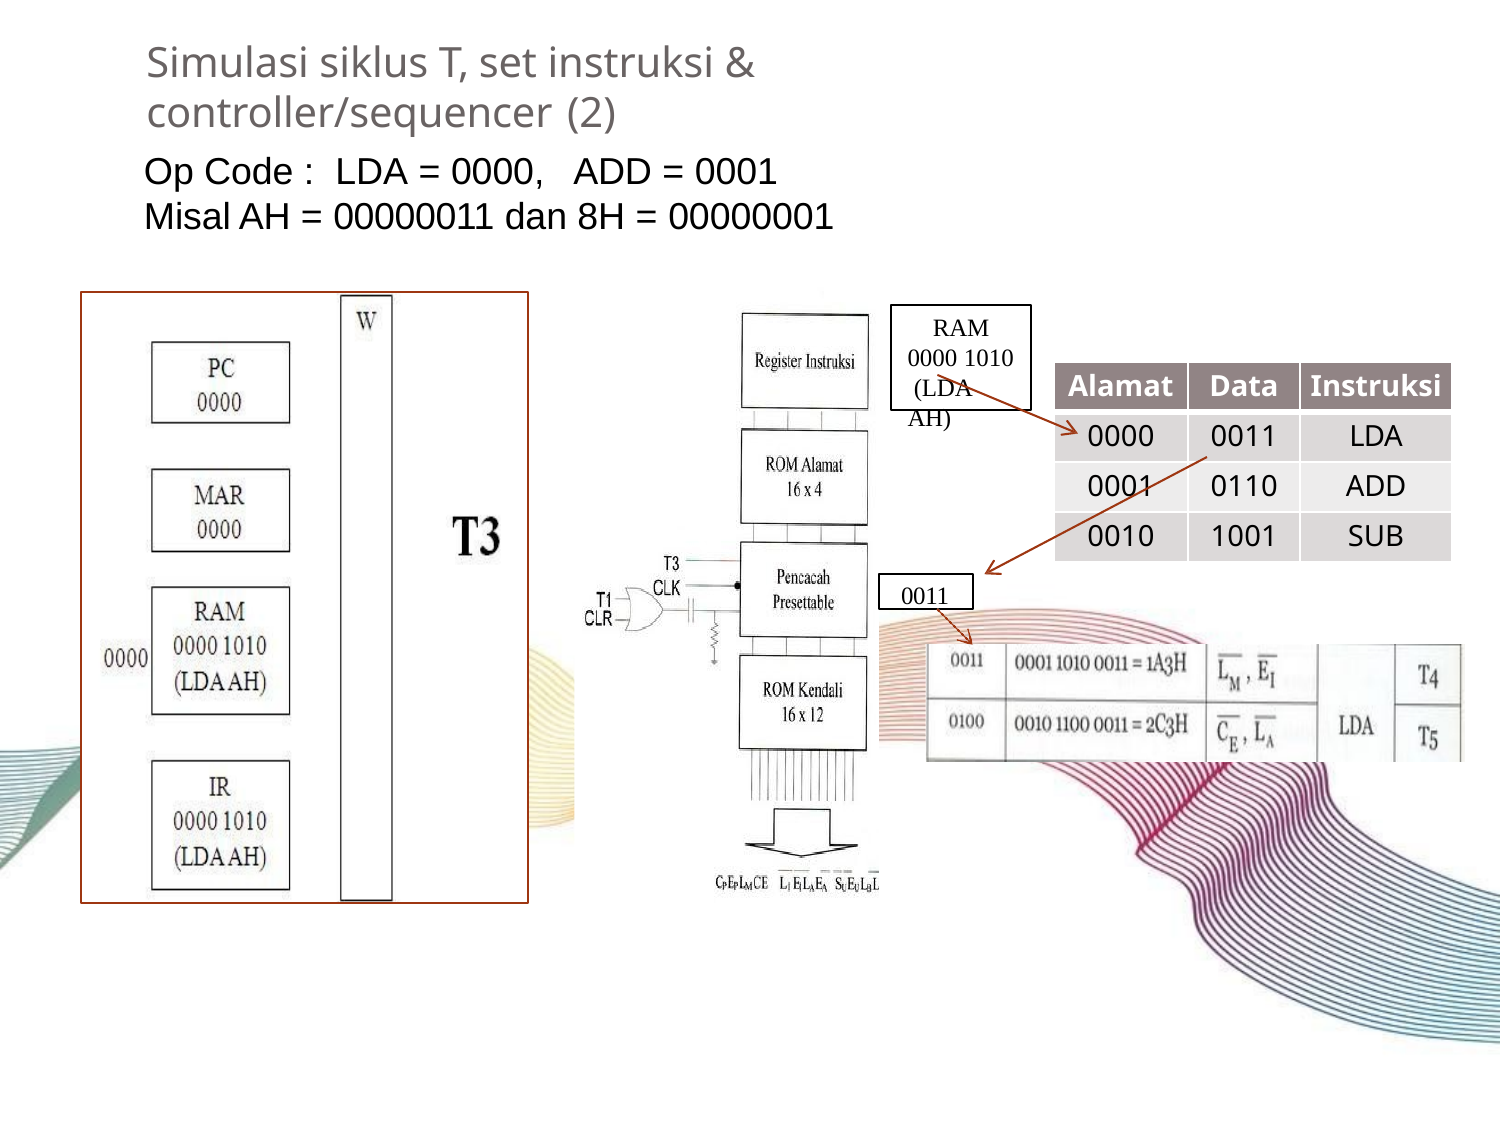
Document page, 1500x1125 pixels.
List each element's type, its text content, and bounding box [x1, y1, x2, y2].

text_box [937, 373, 1078, 436]
text_box [925, 644, 1465, 762]
text_box [574, 281, 879, 903]
table_header Instruksi [1301, 363, 1451, 409]
text_box [890, 304, 1032, 411]
text_box Op Code : LDA = 0000, ADD = 0001 Misal AH = 00000011 dan 8H = 00000001 [141, 145, 842, 238]
table_cell 0010 [1055, 513, 1187, 561]
table_cell ADD [1301, 463, 1451, 511]
table_cell 0001 [1055, 463, 1187, 511]
table_cell LDA [1301, 415, 1451, 461]
text_box RAM 0000 1010 (LDA AH) [905, 309, 1017, 431]
title Simulasi siklus T, set instruksi & controller/sequencer (2) [144, 34, 1151, 225]
text_box [984, 456, 1208, 575]
table_cell 1001 [1189, 513, 1299, 561]
table_cell 0110 [1189, 463, 1299, 511]
table_header Data [1189, 363, 1299, 409]
table_cell SUB [1301, 513, 1451, 561]
text_box [81, 292, 529, 904]
table_header Alamat [1055, 363, 1187, 409]
table_cell 0000 [1055, 415, 1187, 461]
text_box 0011 [878, 574, 973, 610]
picture [0, 0, 1500, 1125]
text_box [936, 608, 973, 645]
table_cell 0011 [1189, 415, 1299, 461]
